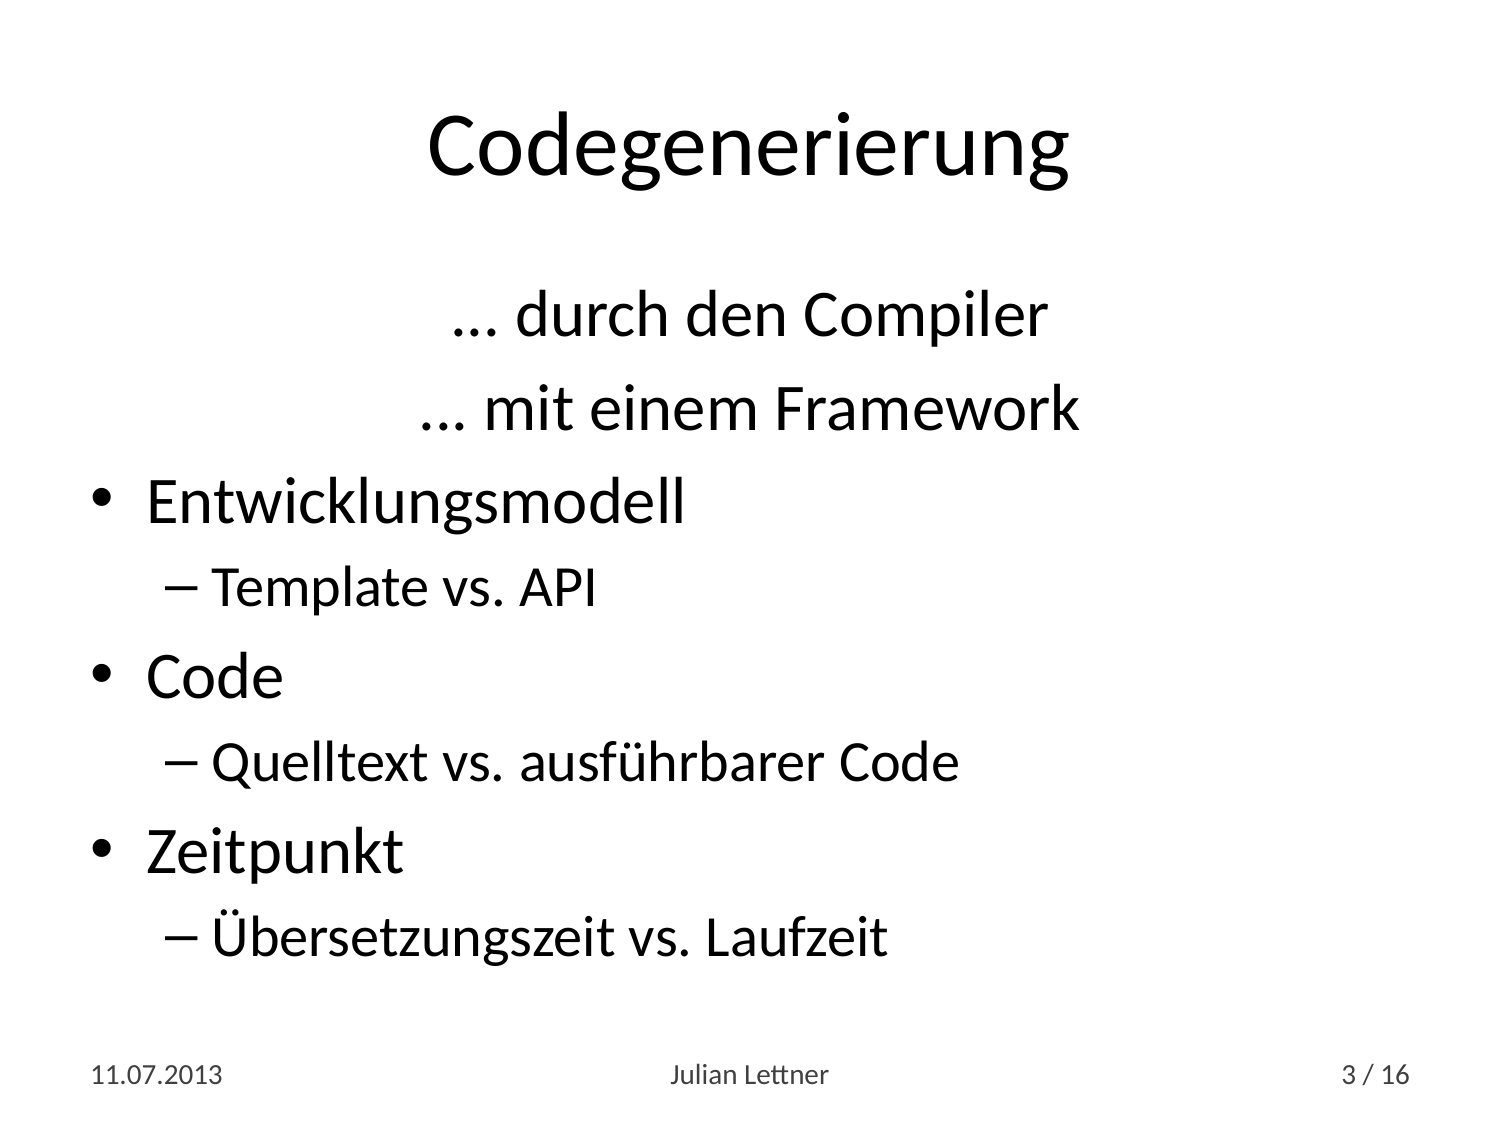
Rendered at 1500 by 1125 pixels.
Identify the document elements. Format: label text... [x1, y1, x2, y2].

title Codegenerierung [75, 45, 1425, 233]
footer Julian Lettner [512, 1042, 988, 1103]
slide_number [75, 1042, 425, 1103]
list ... durch den Compiler ... mit einem Framework Entwicklungsmodell Template vs. API Code Quelltext vs. ausführbarer Code Zeitpunkt Übersetzungszeit vs. Laufzeit [75, 262, 1425, 1005]
slide_number 3 / 16 [1074, 1042, 1425, 1103]
